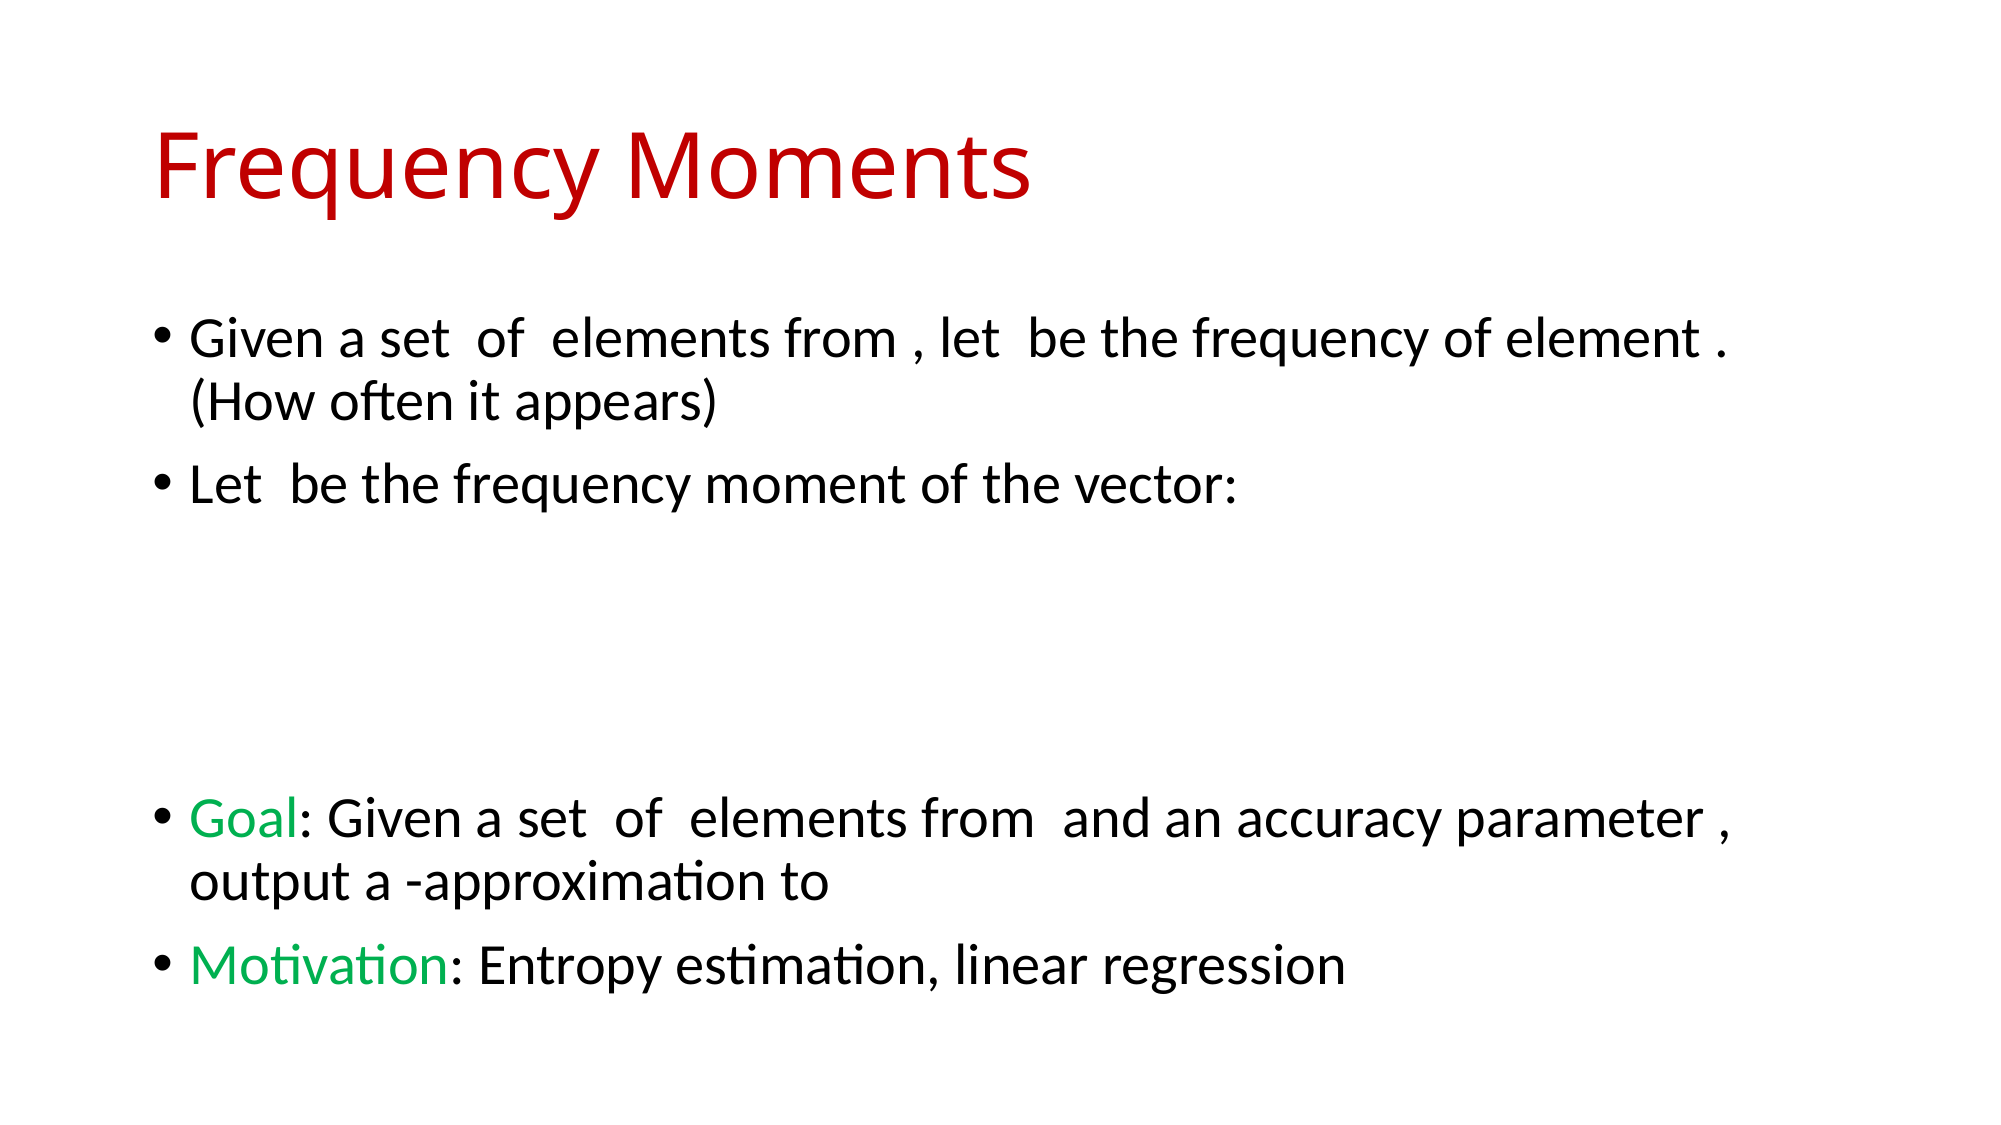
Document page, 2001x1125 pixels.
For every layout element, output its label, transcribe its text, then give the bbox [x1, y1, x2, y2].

title Frequency Moments [137, 59, 1863, 278]
